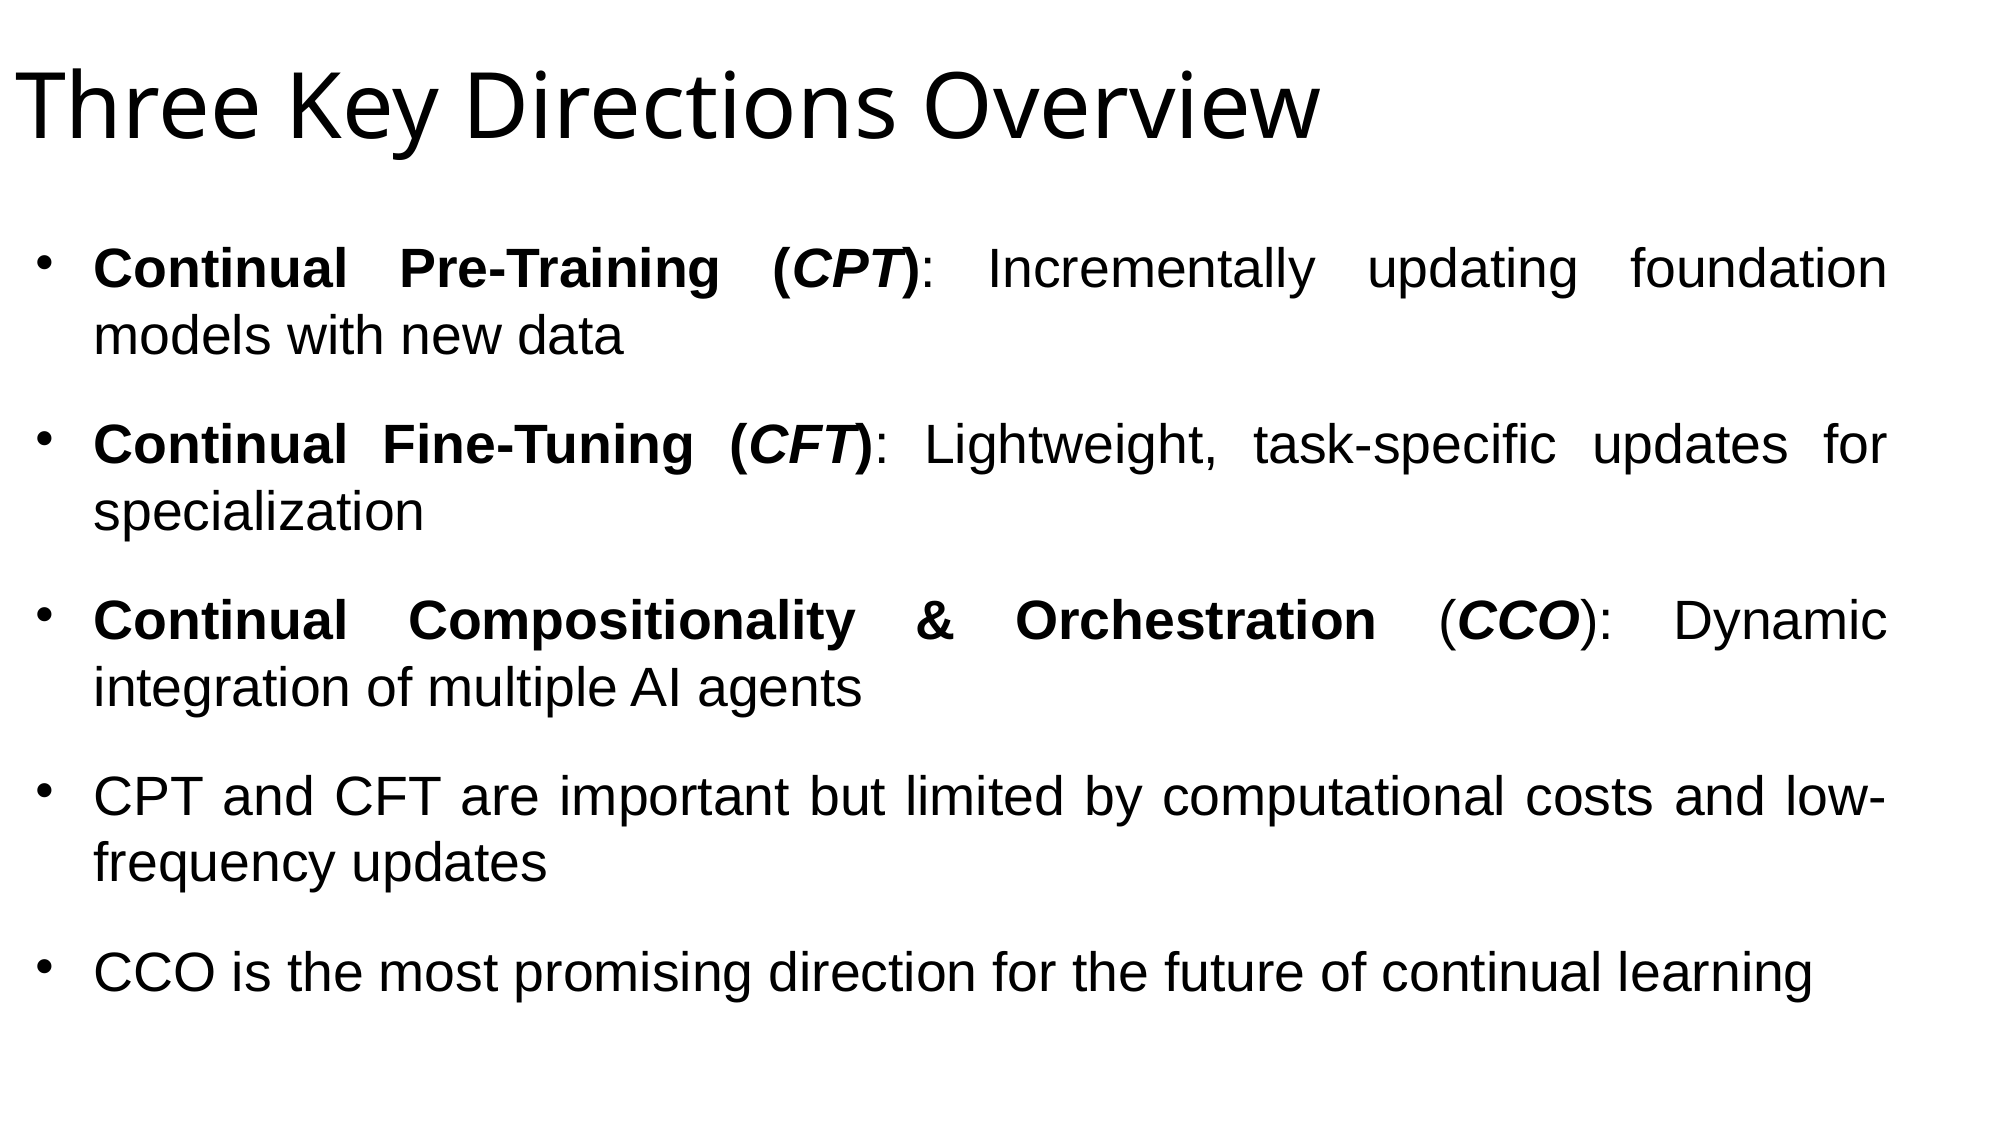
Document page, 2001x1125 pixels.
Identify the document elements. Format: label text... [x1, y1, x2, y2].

title Three Key Directions Overview [0, 0, 1725, 218]
list Continual Pre-Training (CPT): Incrementally updating foundation models with new data Continual Fine-Tuning (CFT): Lightweight, task-specific updates for specialization Continual Compositionality & Orchestration (CCO): Dynamic integration of multiple AI agents CPT and CFT are important but limited by computational costs and low-frequency updates CCO is the most promising direction for the future of continual learning [5, 225, 1904, 1023]
